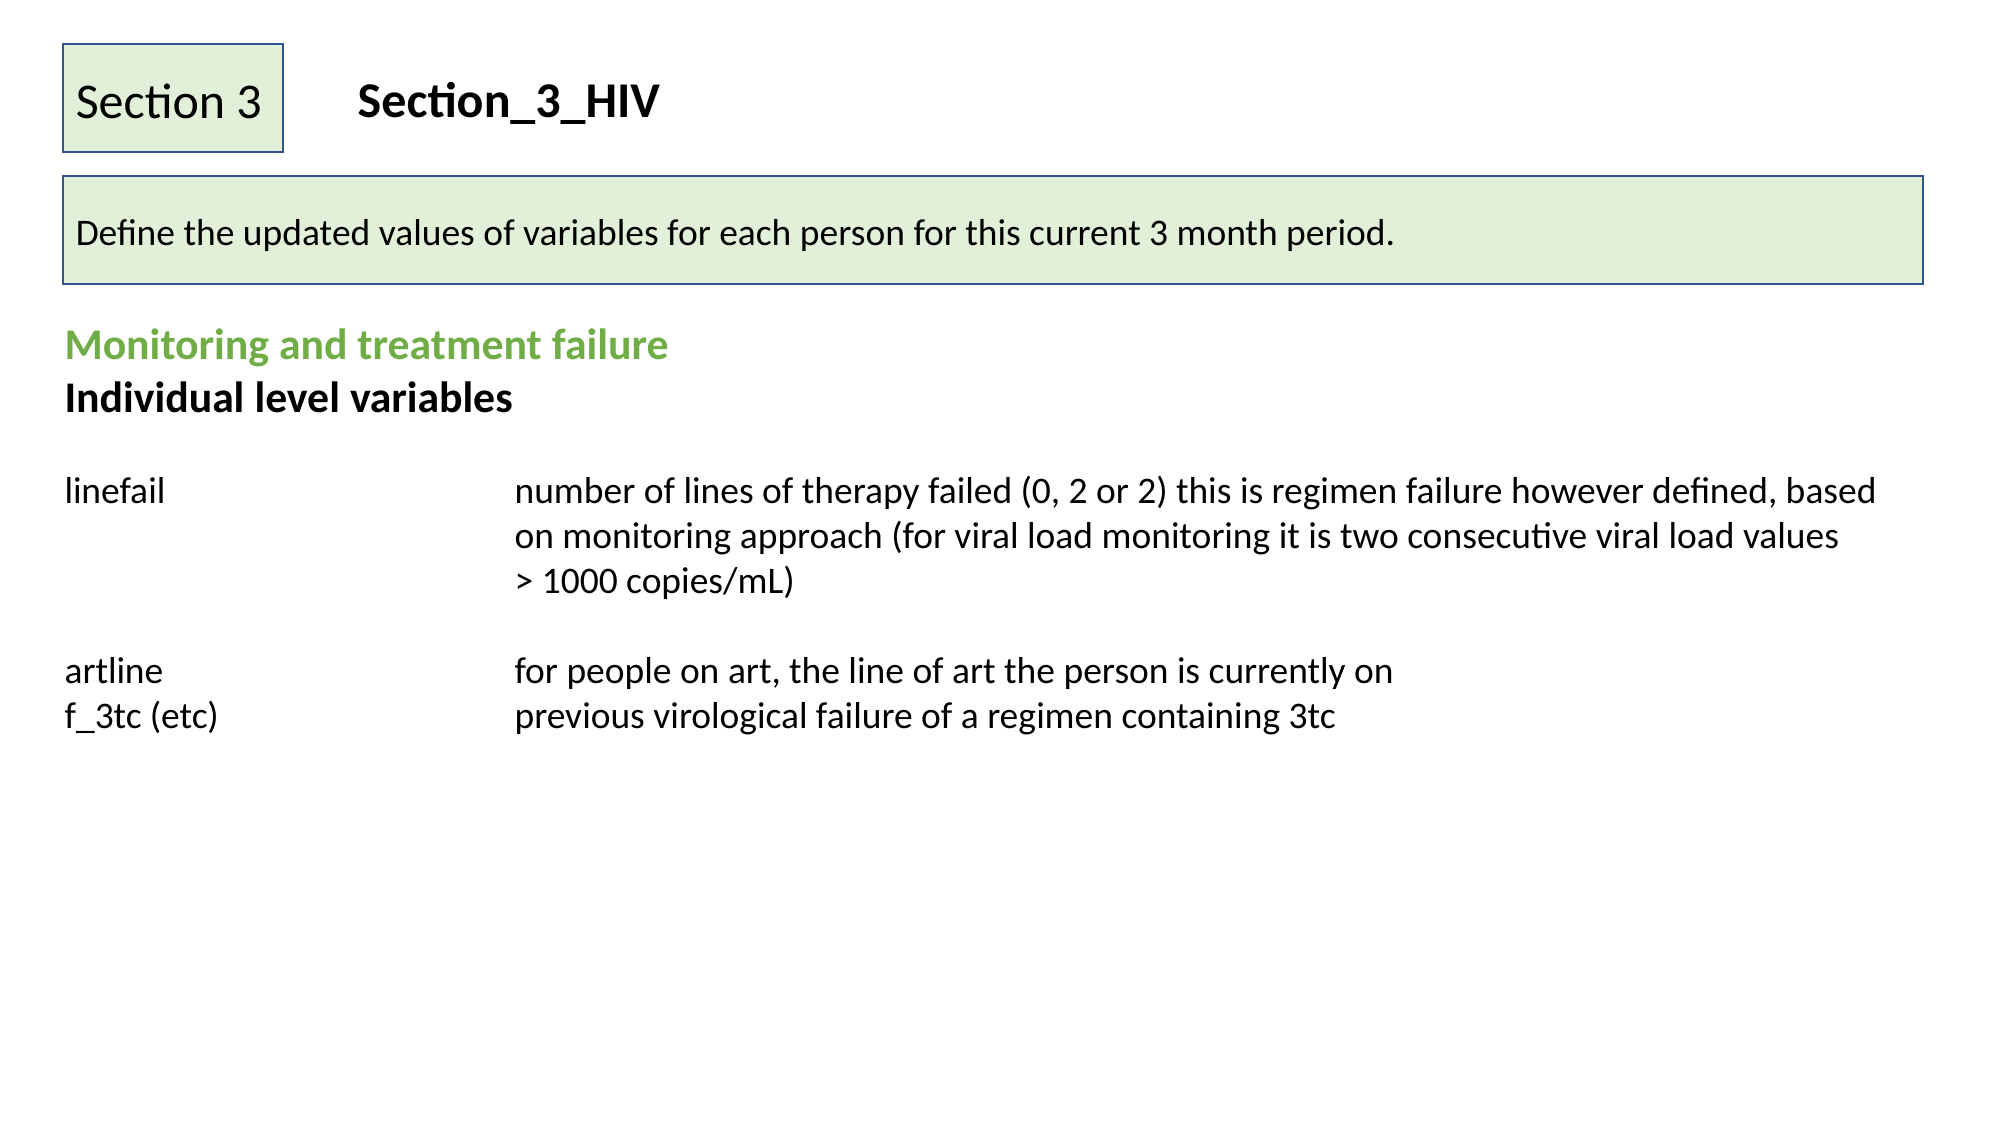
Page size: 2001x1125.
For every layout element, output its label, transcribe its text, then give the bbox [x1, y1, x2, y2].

text_box Monitoring and treatment failure Individual level variables linefail number of lines of therapy failed (0, 2 or 2) this is regimen failure however defined, based on monitoring approach (for viral load monitoring it is two consecutive viral load values > 1000 copies/mL) artline for people on art, the line of art the person is currently on f_3tc (etc) previous virological failure of a regimen containing 3tc [49, 308, 1937, 879]
text_box Define the updated values of variables for each person for this current 3 month period. [62, 175, 1924, 285]
text_box Section_3_HIV [342, 60, 676, 135]
text_box Section 3 [62, 43, 284, 153]
